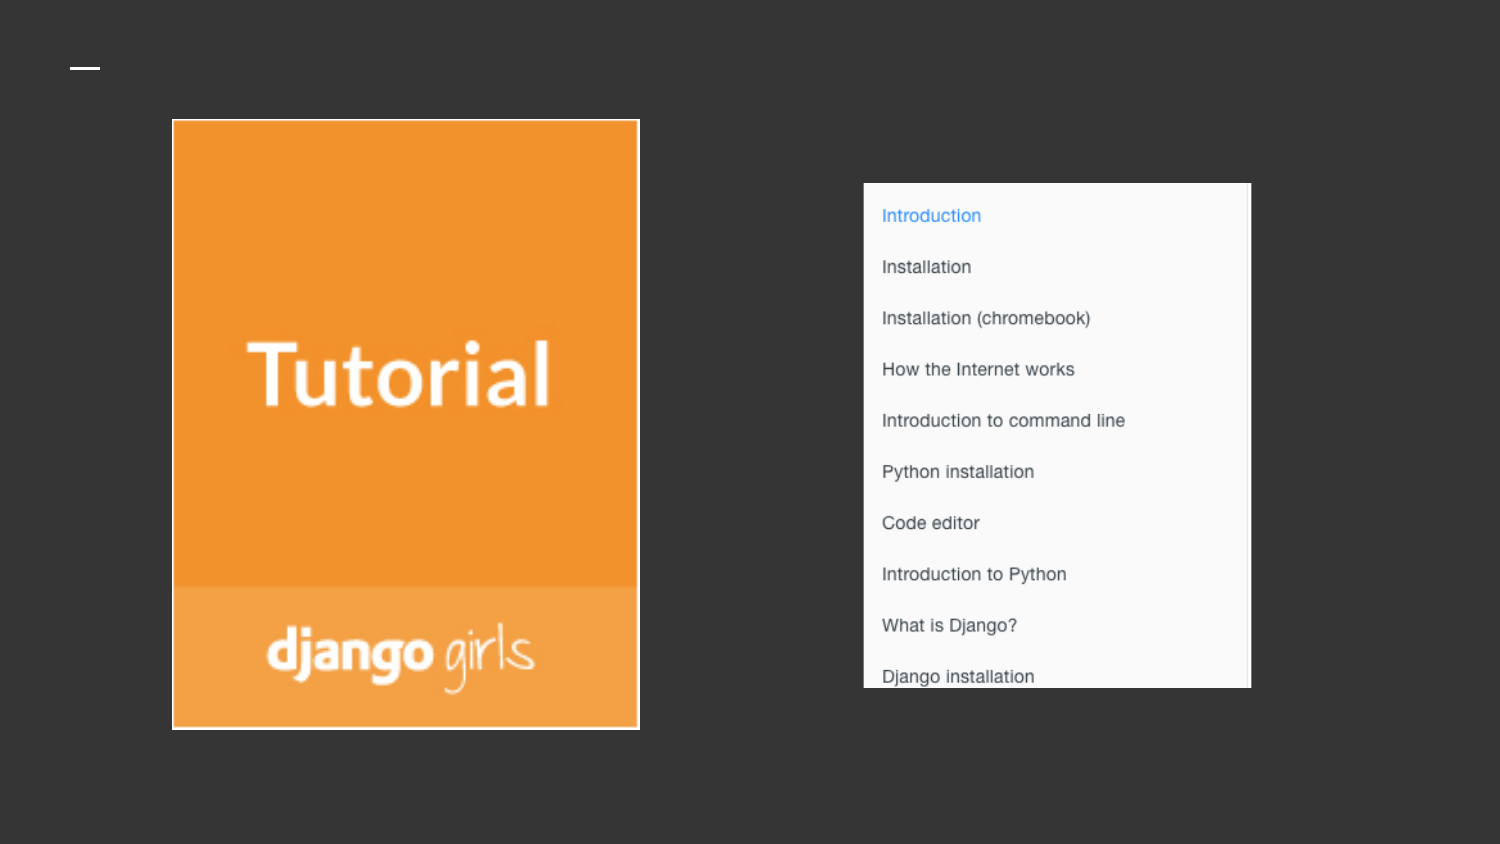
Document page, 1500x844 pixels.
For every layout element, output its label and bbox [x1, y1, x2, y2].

picture [863, 183, 1252, 688]
picture [172, 119, 640, 730]
